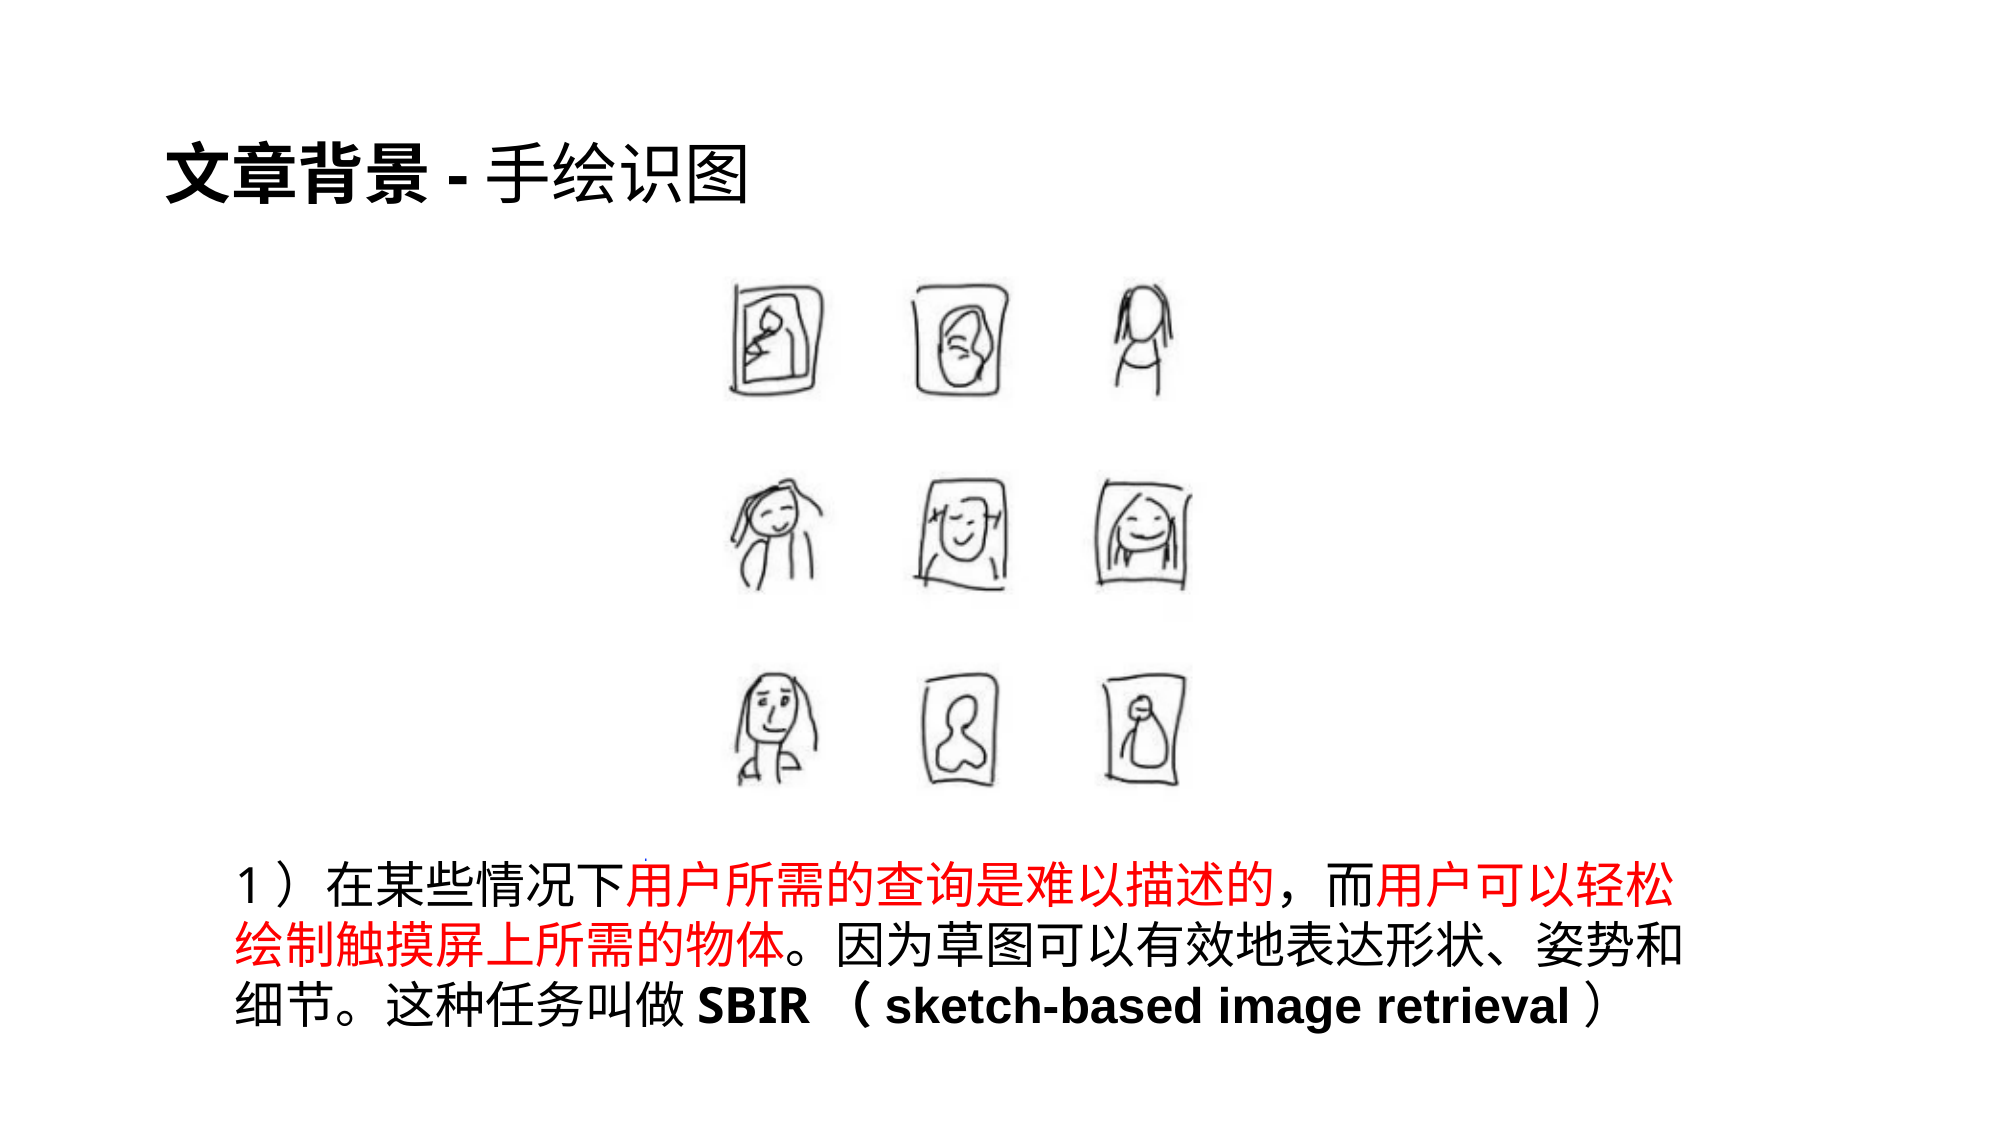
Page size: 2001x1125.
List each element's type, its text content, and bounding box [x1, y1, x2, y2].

text_box 1）在某些情况下用户所需的查询是难以描述的，而用户可以轻松绘制触摸屏上所需的物体。因为草图可以有效地表达形状、姿势和细节。这种任务叫做SBIR（sketch-based image retrieval） [220, 845, 1733, 1125]
text_box 文章背景-手绘识图 [149, 113, 1875, 240]
picture [645, 207, 1260, 861]
